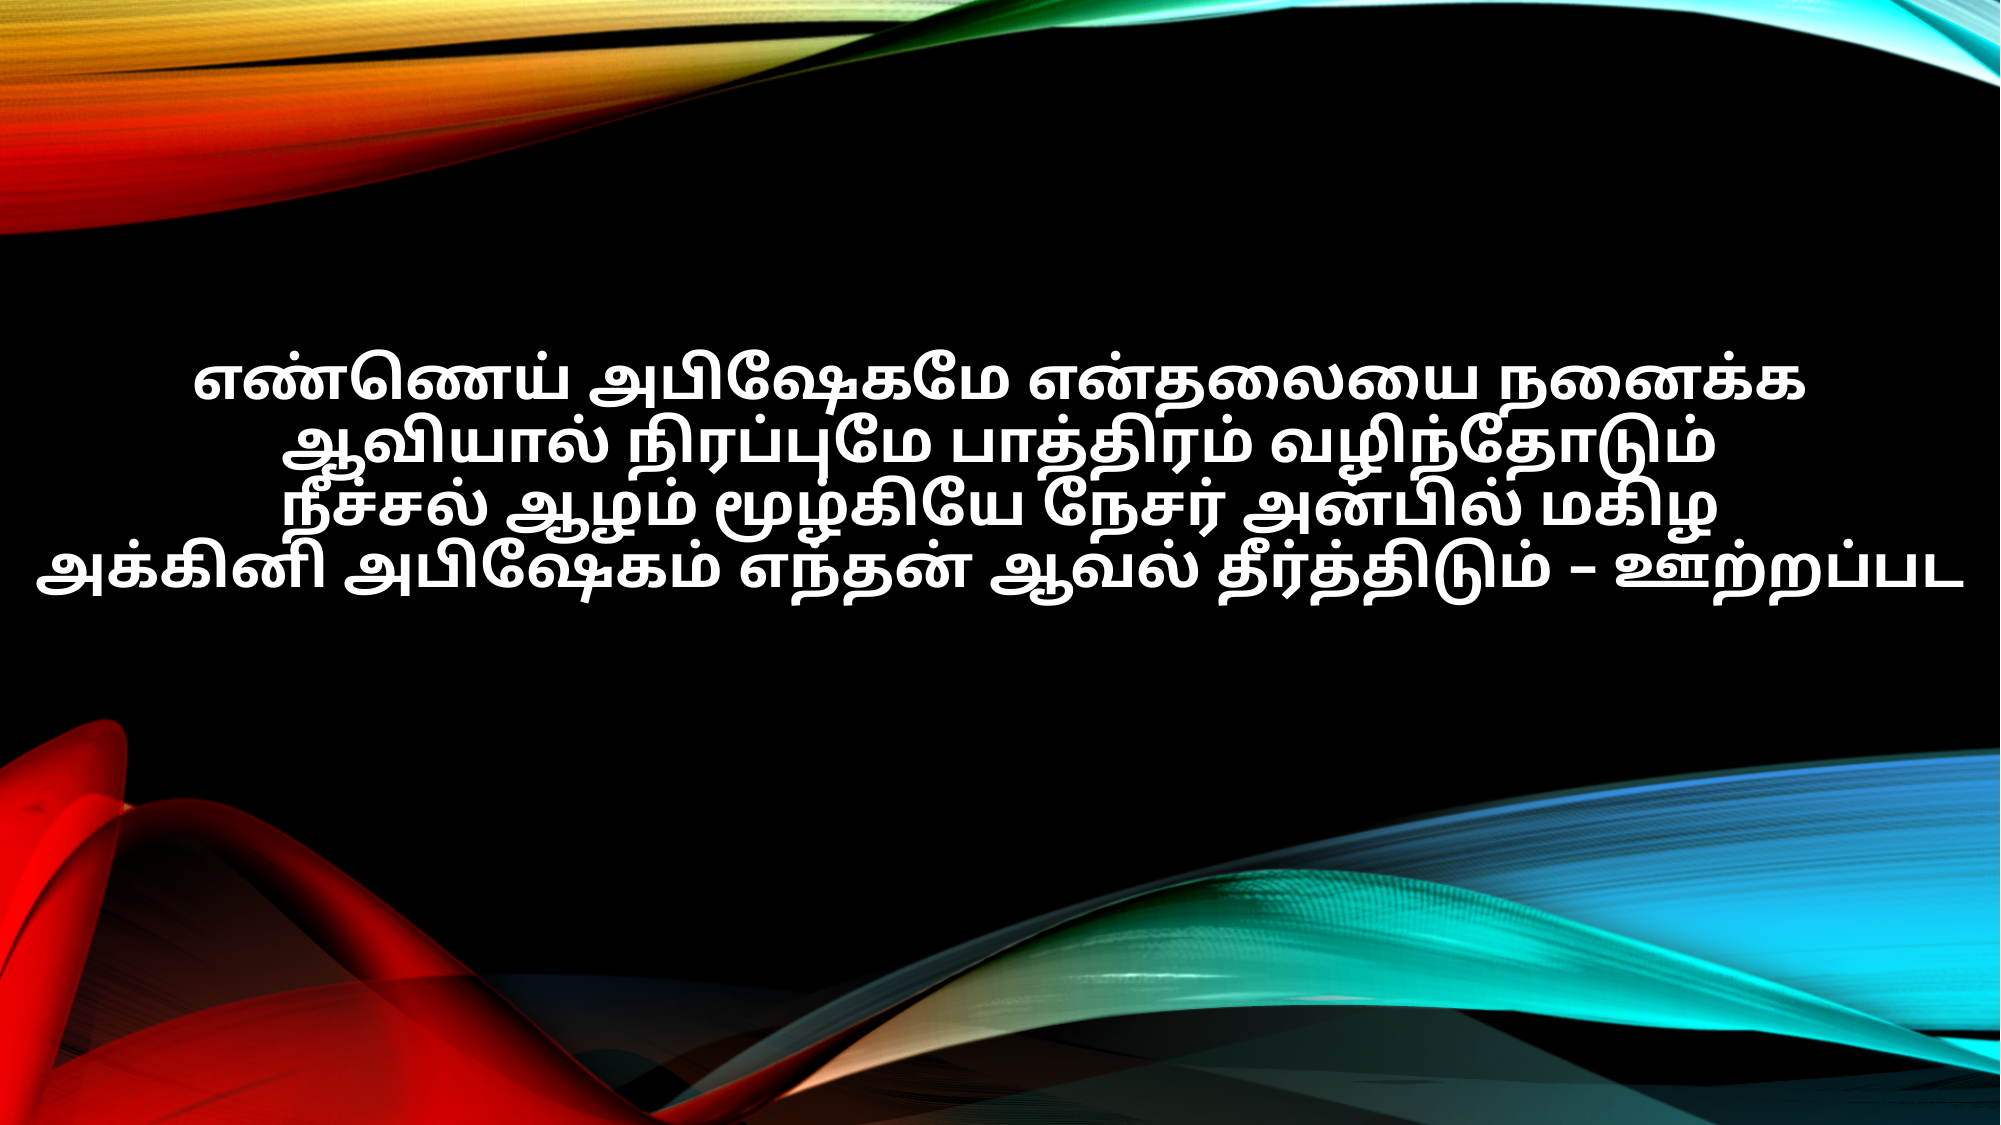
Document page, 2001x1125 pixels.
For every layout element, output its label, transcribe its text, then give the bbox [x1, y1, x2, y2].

subtitle எண்ணெய் அபிஷேகமே என்தலையை நனைக்க ஆவியால் நிரப்புமே பாத்திரம் வழிந்தோடும் நீச்சல் ஆழம் மூழ்கியே நேசர் அன்பில் மகிழ அக்கினி அபிஷேகம் எந்தன் ஆவல் தீர்த்திடும் – ஊற்றப்பட [0, 0, 2000, 1125]
